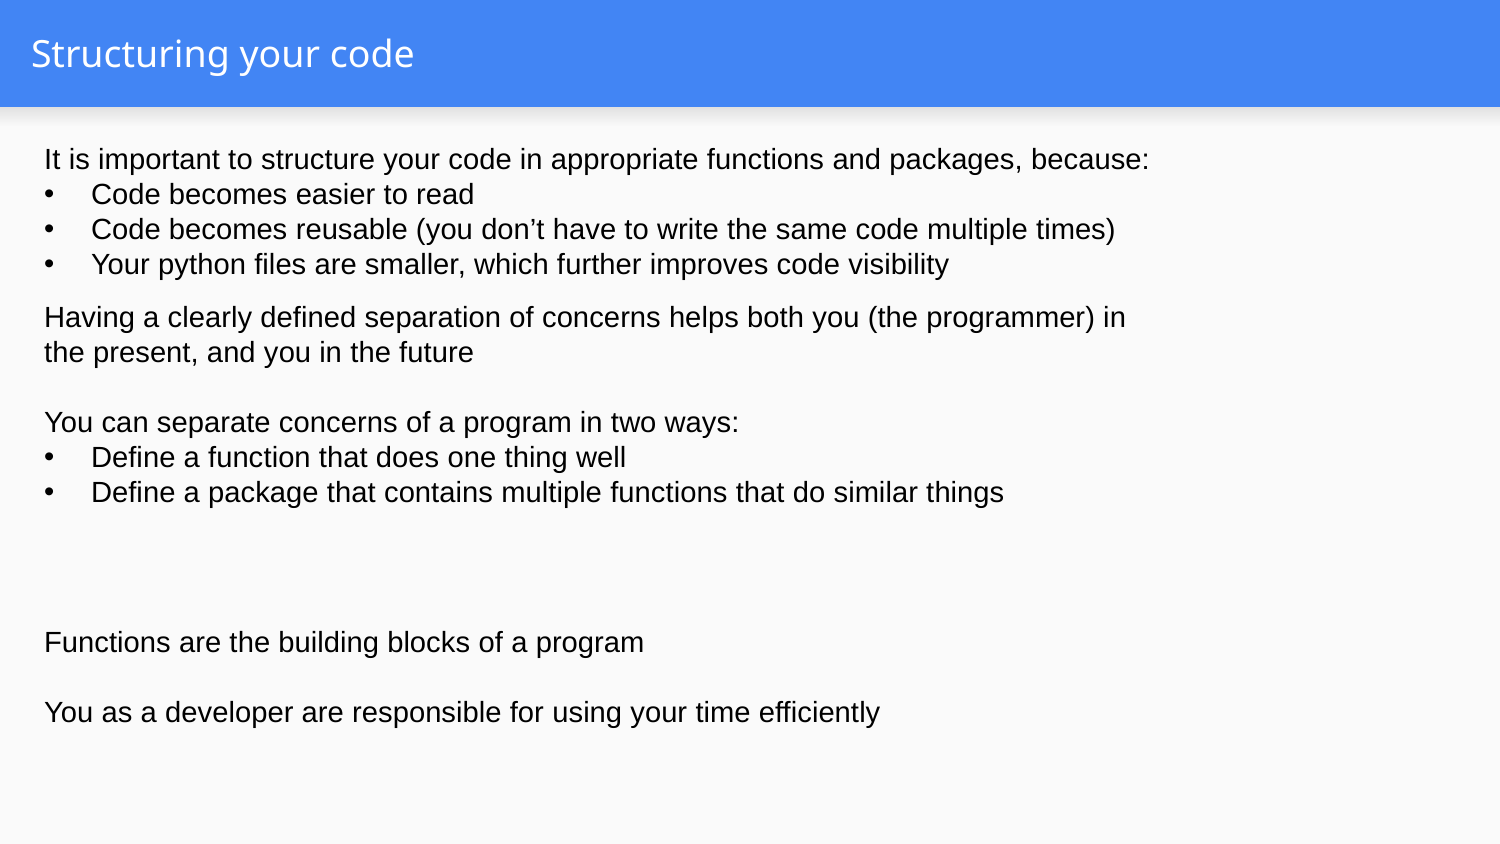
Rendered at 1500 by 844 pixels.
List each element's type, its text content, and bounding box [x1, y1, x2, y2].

text_box It is important to structure your code in appropriate functions and packages, because: Code becomes easier to read Code becomes reusable (you don’t have to write the same code multiple times) Your python files are smaller, which further improves code visibility [29, 133, 1450, 288]
text_box Functions are the building blocks of a program You as a developer are responsible for using your time efficiently [29, 580, 1241, 736]
text_box Having a clearly defined separation of concerns helps both you (the programmer) in the present, and you in the future You can separate concerns of a program in two ways: Define a function that does one thing well Define a package that contains multiple functions that do similar things [29, 291, 1185, 551]
title Structuring your code [16, 2, 1464, 102]
